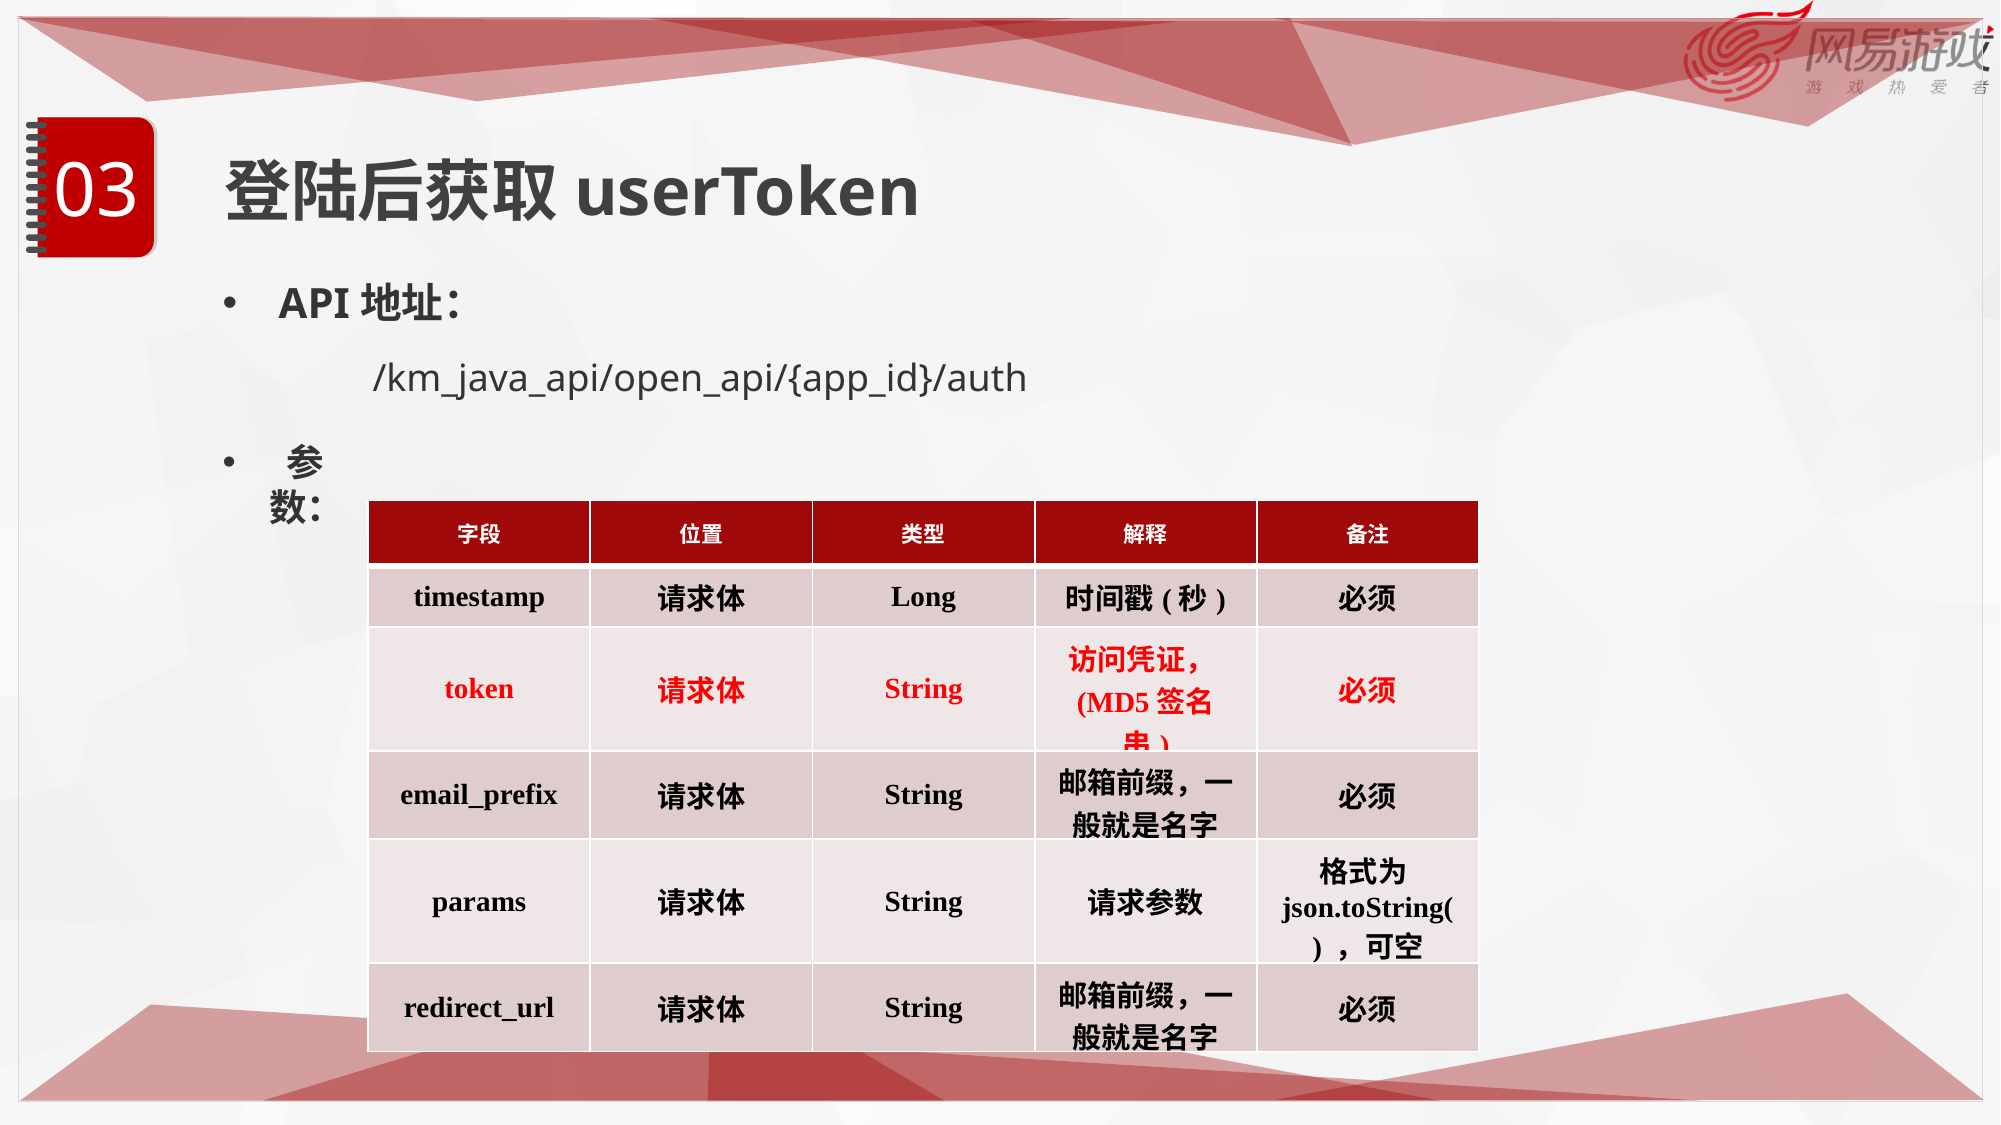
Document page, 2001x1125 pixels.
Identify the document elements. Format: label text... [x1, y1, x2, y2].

table_cell 请求体 [591, 569, 812, 626]
text_box [14, 16, 1179, 103]
text_box [22, 21, 365, 103]
text_box 登陆后获取userToken [178, 140, 936, 236]
text_box [867, 40, 1355, 148]
table_cell 时间戳(秒) [1036, 569, 1256, 626]
table_header 解释 [1036, 501, 1256, 563]
table_header 字段 [369, 501, 589, 563]
table_header 位置 [591, 501, 812, 563]
table_cell 必须 [1258, 628, 1478, 750]
table_cell 格式为json.toString( ) ，可空 [1258, 840, 1478, 962]
text_box [1273, 17, 1988, 128]
picture [0, 0, 2001, 1125]
table_cell redirect_url [369, 964, 589, 1051]
table_cell 请求体 [591, 964, 812, 1051]
text_box API地址： /km_java_api/open_api/{app_id}/auth [207, 269, 1208, 407]
table_cell String [813, 752, 1034, 838]
table_cell 请求参数 [1036, 840, 1256, 962]
text_box [1027, 19, 1629, 146]
table_cell 请求体 [591, 628, 812, 750]
table_cell 邮箱前缀，一般就是名字 [1036, 752, 1256, 838]
text_box [950, 1052, 1304, 1074]
text_box [1273, 992, 1987, 1101]
table_header 类型 [813, 501, 1034, 563]
table_cell 请求体 [591, 840, 812, 962]
table_cell params [369, 840, 589, 962]
table_header 备注 [1258, 501, 1478, 563]
table_cell timestamp [369, 569, 589, 626]
table_cell String [813, 628, 1034, 750]
text_box 参数： [207, 431, 373, 537]
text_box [25, 117, 158, 258]
table_cell 必须 [1258, 569, 1478, 626]
table_cell Long [813, 569, 1034, 626]
table_cell String [813, 964, 1034, 1051]
table_cell 访问凭证，(MD5签名串) [1036, 628, 1256, 750]
table_cell 必须 [1258, 752, 1478, 838]
text_box [16, 1003, 1704, 1102]
table_cell email_prefix [369, 752, 589, 838]
table_cell 必须 [1258, 964, 1478, 1051]
table_cell token [369, 628, 589, 750]
table_cell 请求体 [591, 752, 812, 838]
text_box 开放API方法调用 [19, 20, 1982, 1099]
text_box [13, 15, 1074, 20]
table_cell 邮箱前缀，一般就是名字 [1036, 964, 1256, 1051]
table_cell String [813, 840, 1034, 962]
